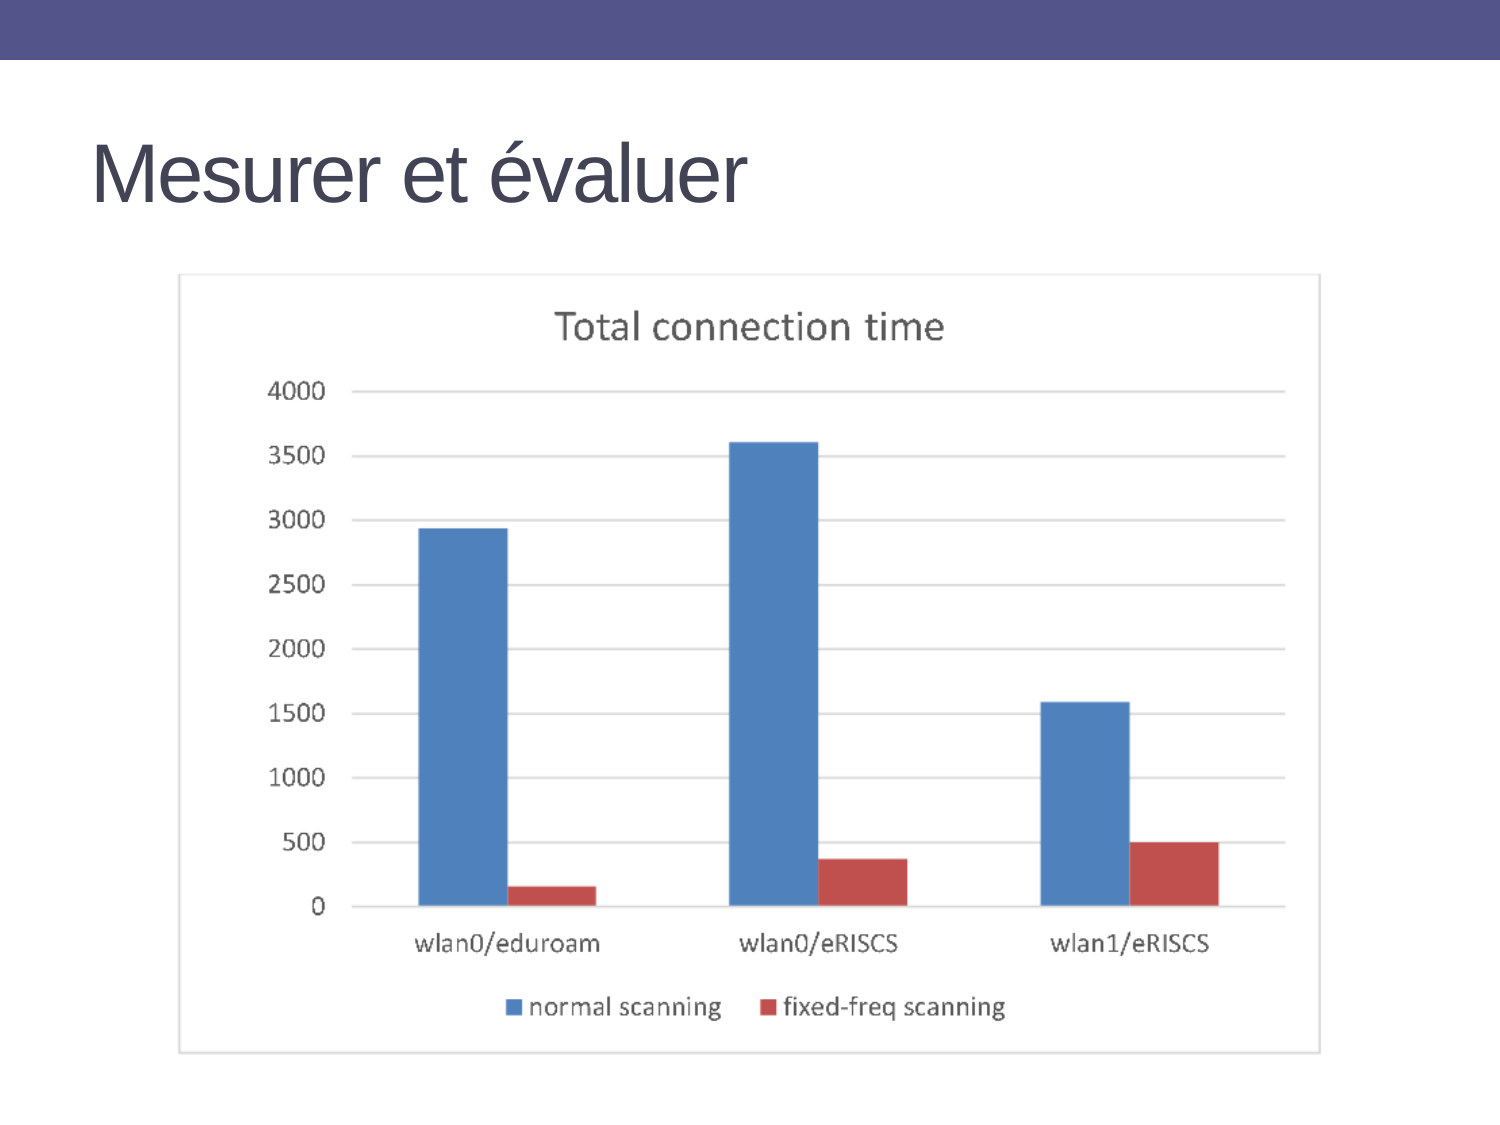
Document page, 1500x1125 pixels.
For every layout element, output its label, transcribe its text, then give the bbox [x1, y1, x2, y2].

title Mesurer et évaluer [75, 87, 1425, 250]
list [163, 262, 1336, 1063]
